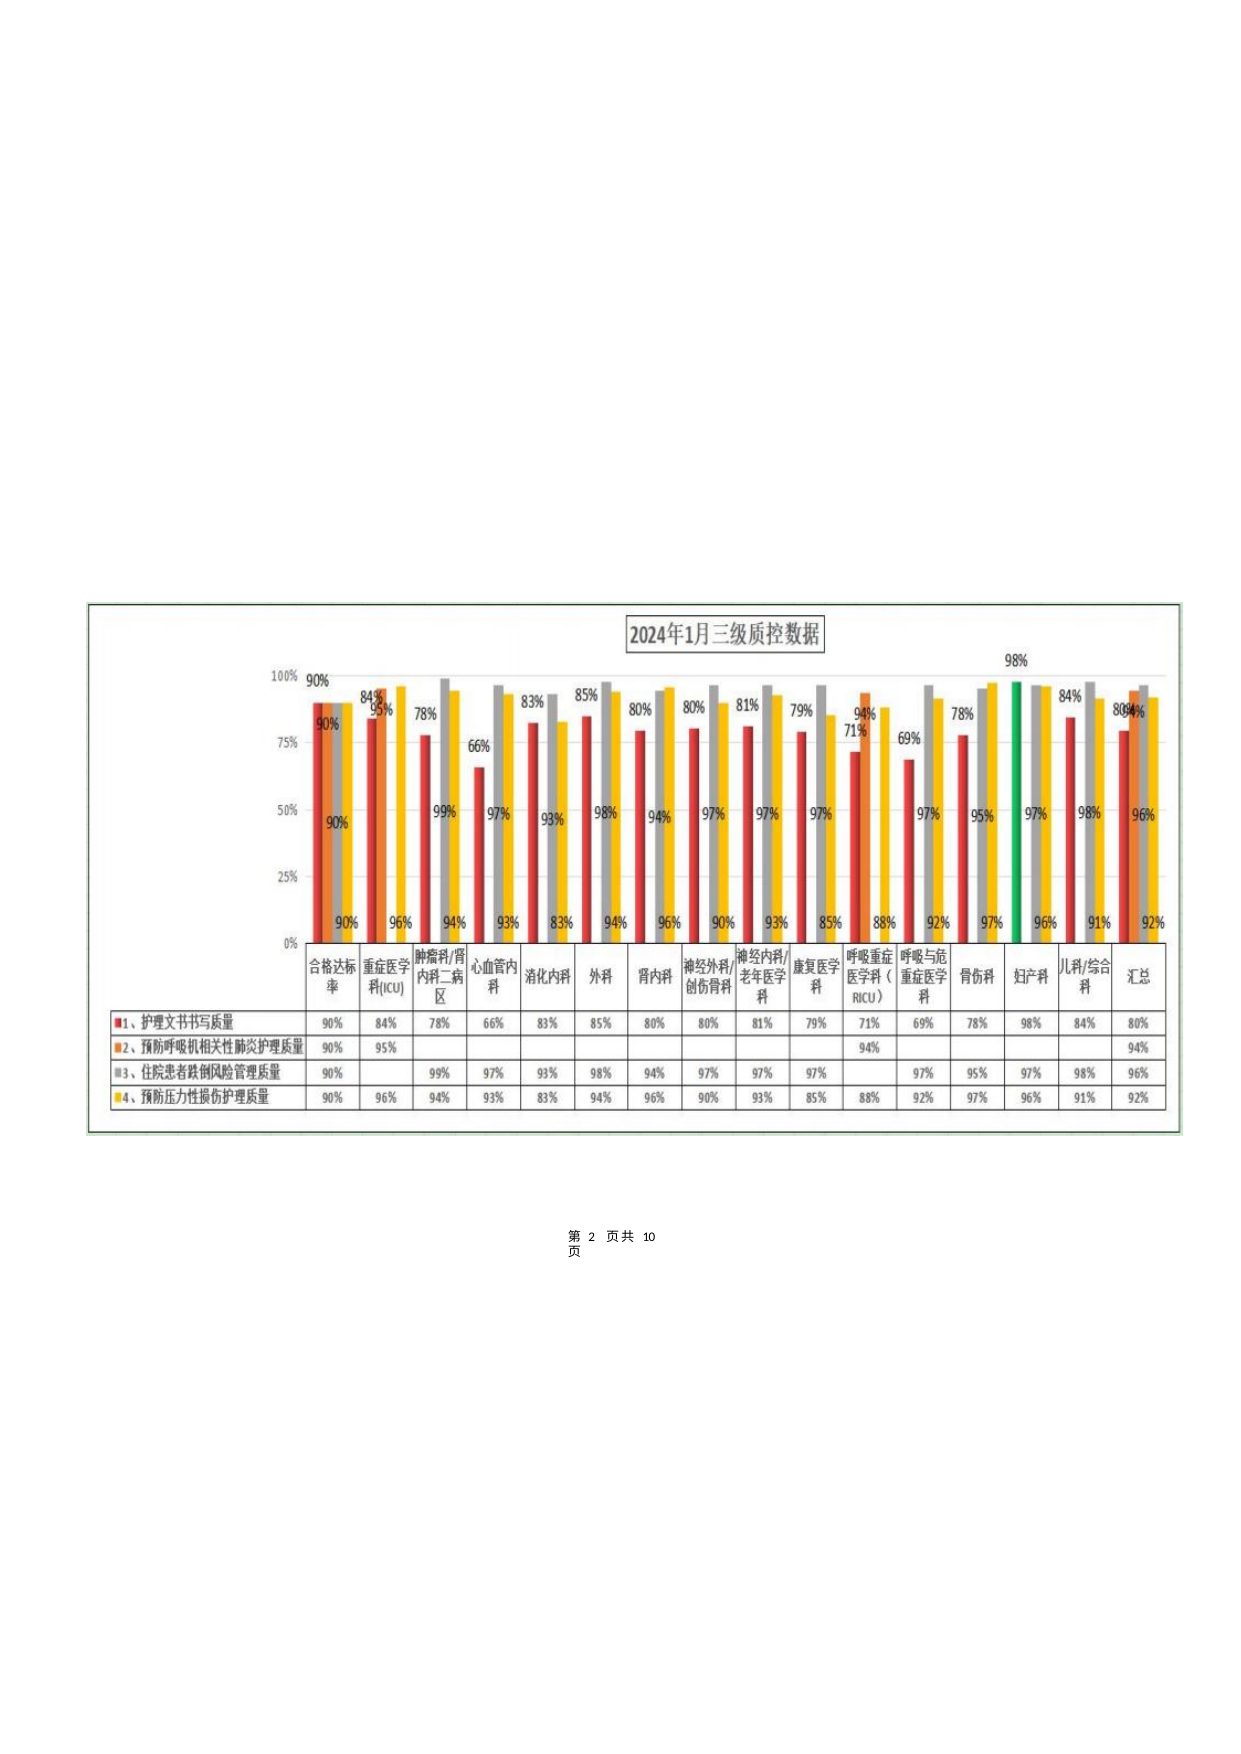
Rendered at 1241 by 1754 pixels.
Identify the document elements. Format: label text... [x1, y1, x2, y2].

text_box 第 2 页 共 10 页 [565, 1226, 675, 1245]
picture [86, 602, 1183, 1136]
